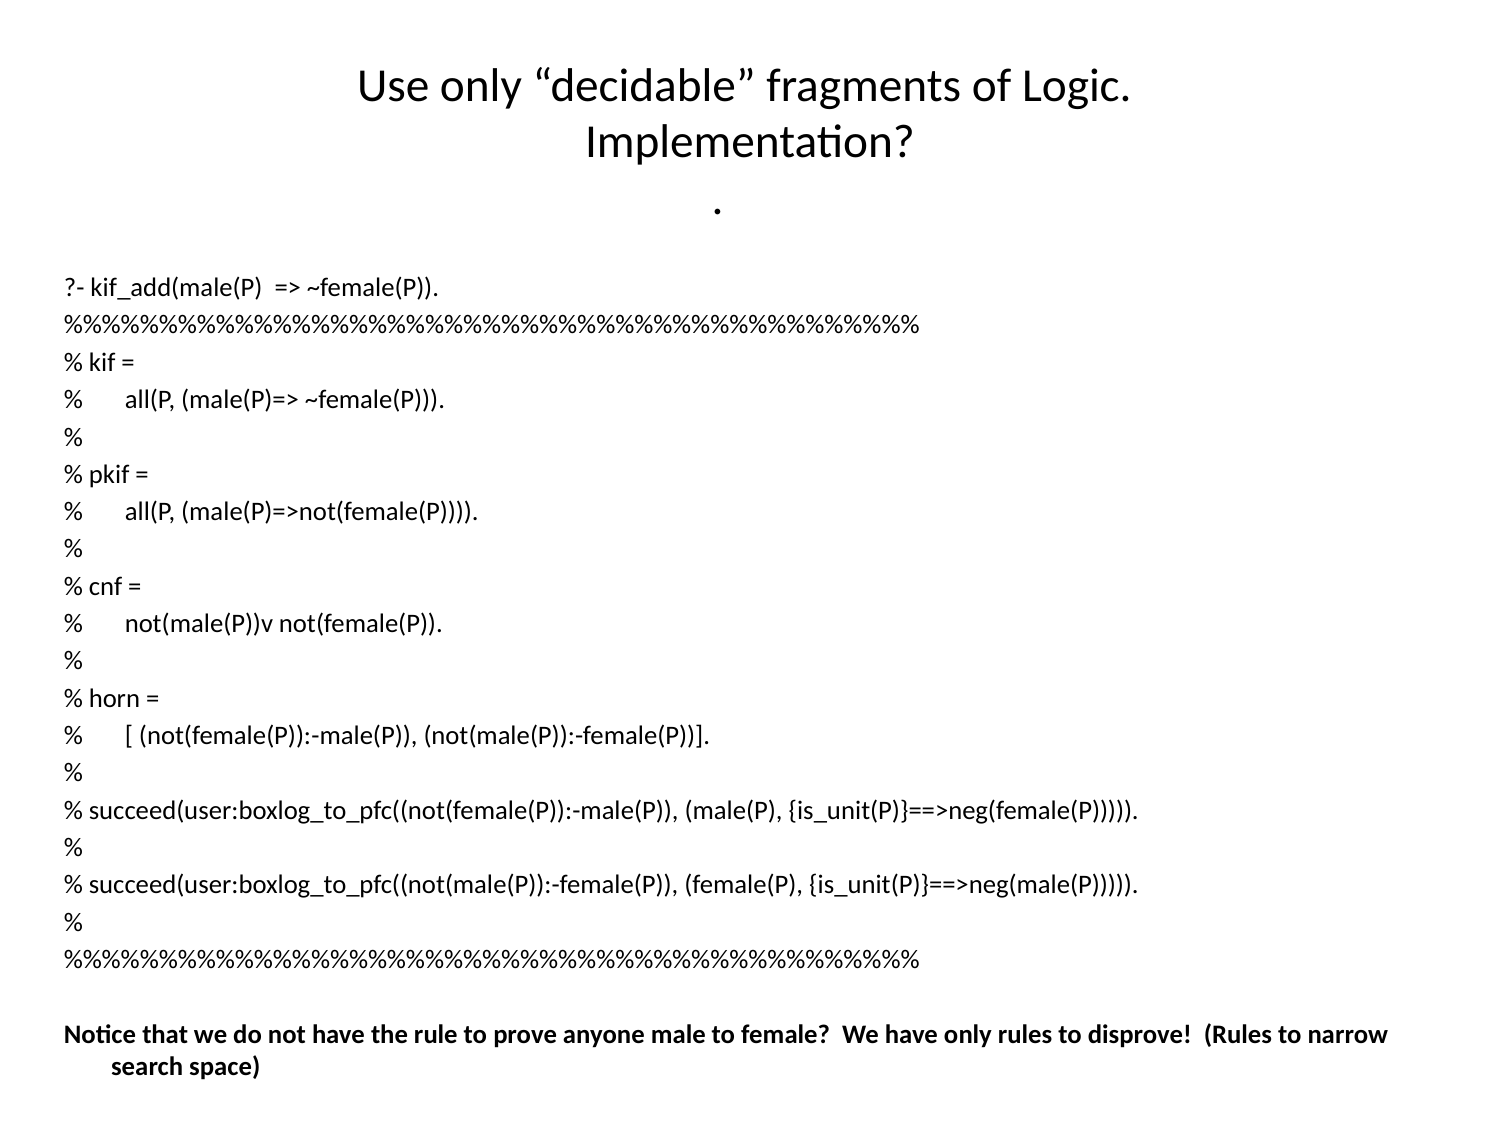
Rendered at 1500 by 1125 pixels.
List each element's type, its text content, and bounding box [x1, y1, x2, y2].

list ?- kif_add(male(P) => ~female(P)). %%%%%%%%%%%%%%%%%%%%%%%%%%%%%%%%%%%%%%%%%%%%% % kif = % all(P, (male(P)=> ~female(P))). % % pkif = % all(P, (male(P)=>not(female(P)))). % % cnf = % not(male(P))v not(female(P)). % % horn = % [ (not(female(P)):-male(P)), (not(male(P)):-female(P))]. % % succeed(user:boxlog_to_pfc((not(female(P)):-male(P)), (male(P), {is_unit(P)}==>neg(female(P))))). % % succeed(user:boxlog_to_pfc((not(male(P)):-female(P)), (female(P), {is_unit(P)}==>neg(male(P))))). % %%%%%%%%%%%%%%%%%%%%%%%%%%%%%%%%%%%%%%%%%%%%% Notice that we do not have the rule to prove anyone male to female? We have only rules to disprove! (Rules to narrow search space) [48, 262, 1477, 1102]
title Use only “decidable” fragments of Logic. Implementation? . [75, 45, 1425, 233]
